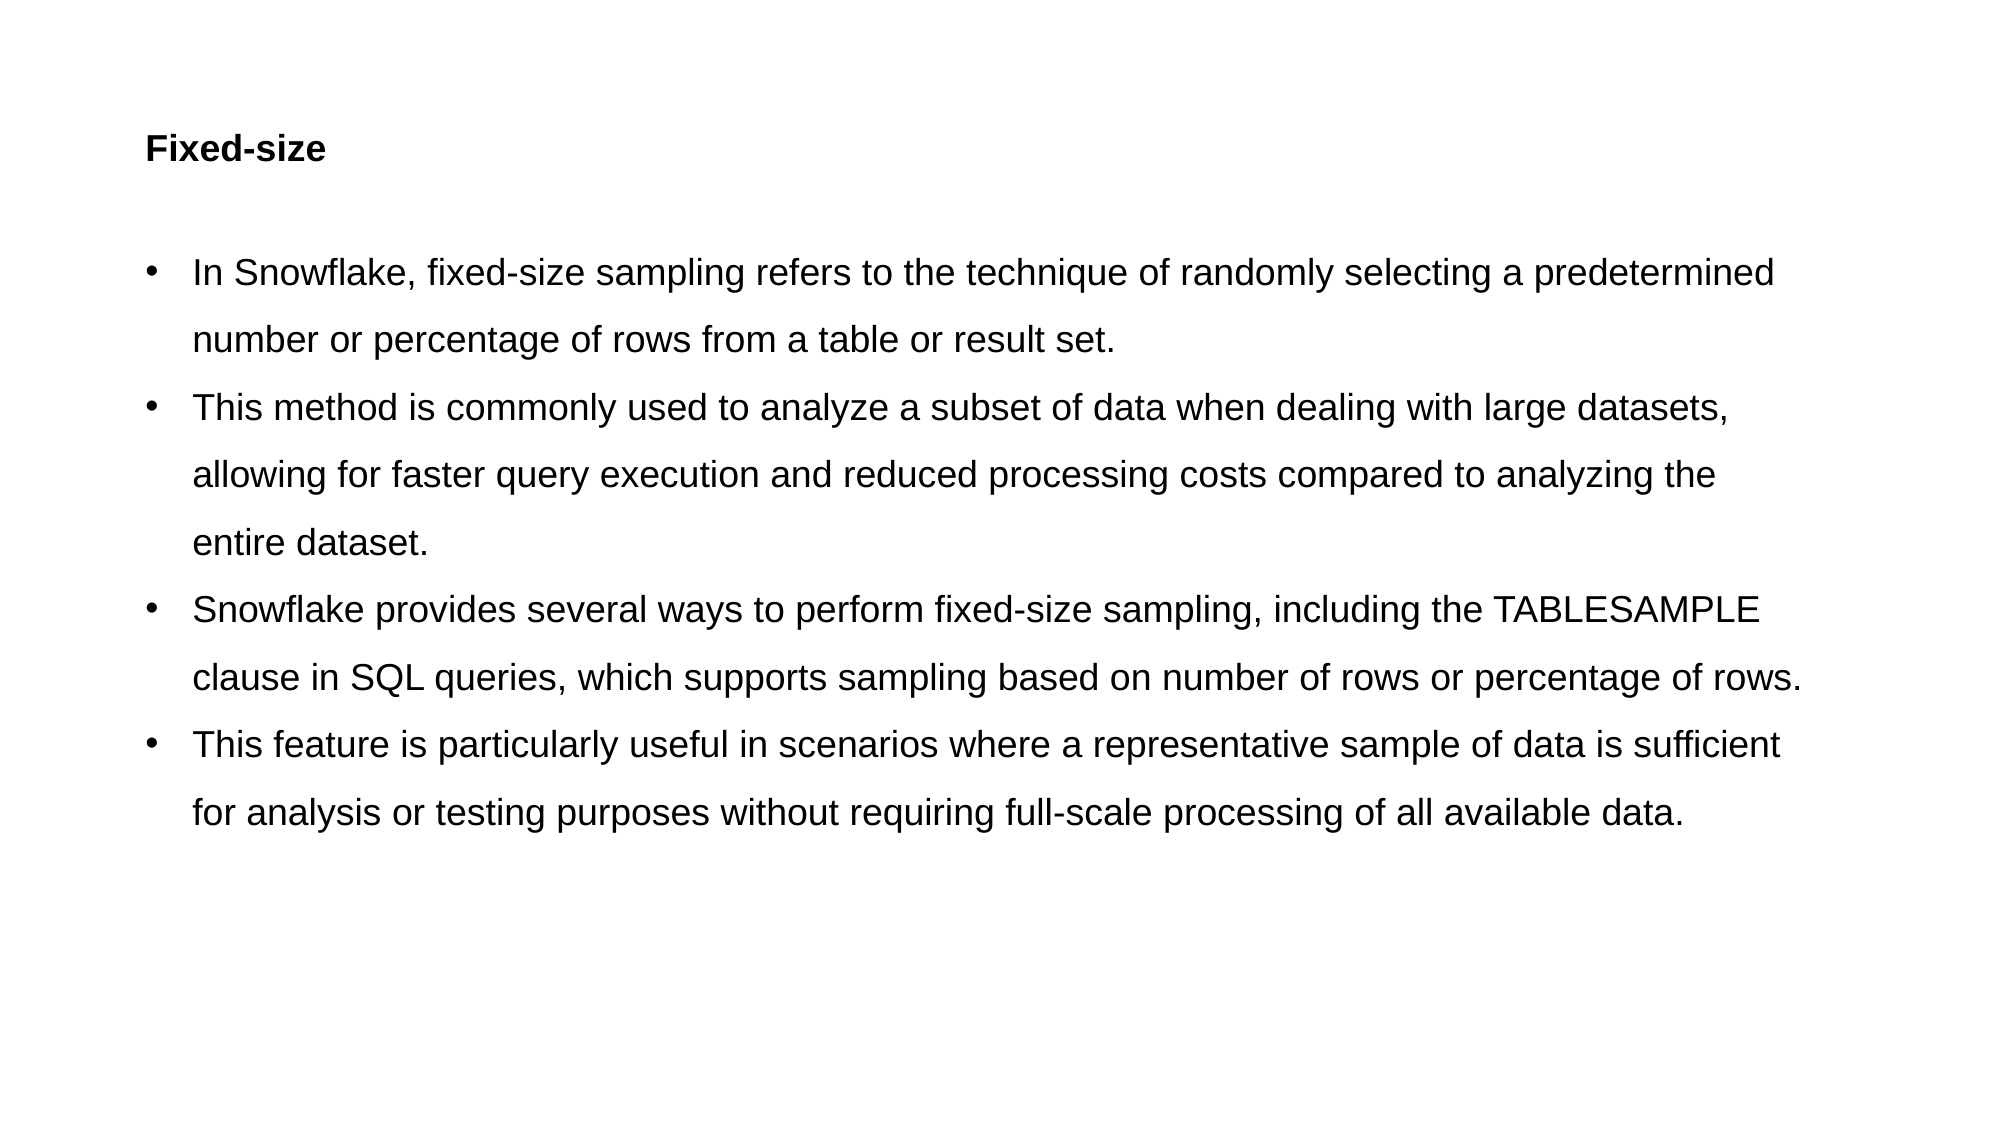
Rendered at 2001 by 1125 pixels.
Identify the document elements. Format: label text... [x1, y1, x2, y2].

text_box In Snowflake, fixed-size sampling refers to the technique of randomly selecting a predetermined number or percentage of rows from a table or result set. This method is commonly used to analyze a subset of data when dealing with large datasets, allowing for faster query execution and reduced processing costs compared to analyzing the entire dataset. Snowflake provides several ways to perform fixed-size sampling, including the TABLESAMPLE clause in SQL queries, which supports sampling based on number of rows or percentage of rows. This feature is particularly useful in scenarios where a representative sample of data is sufficient for analysis or testing purposes without requiring full-scale processing of all available data. [130, 218, 1833, 841]
text_box Fixed-size [130, 116, 1131, 177]
